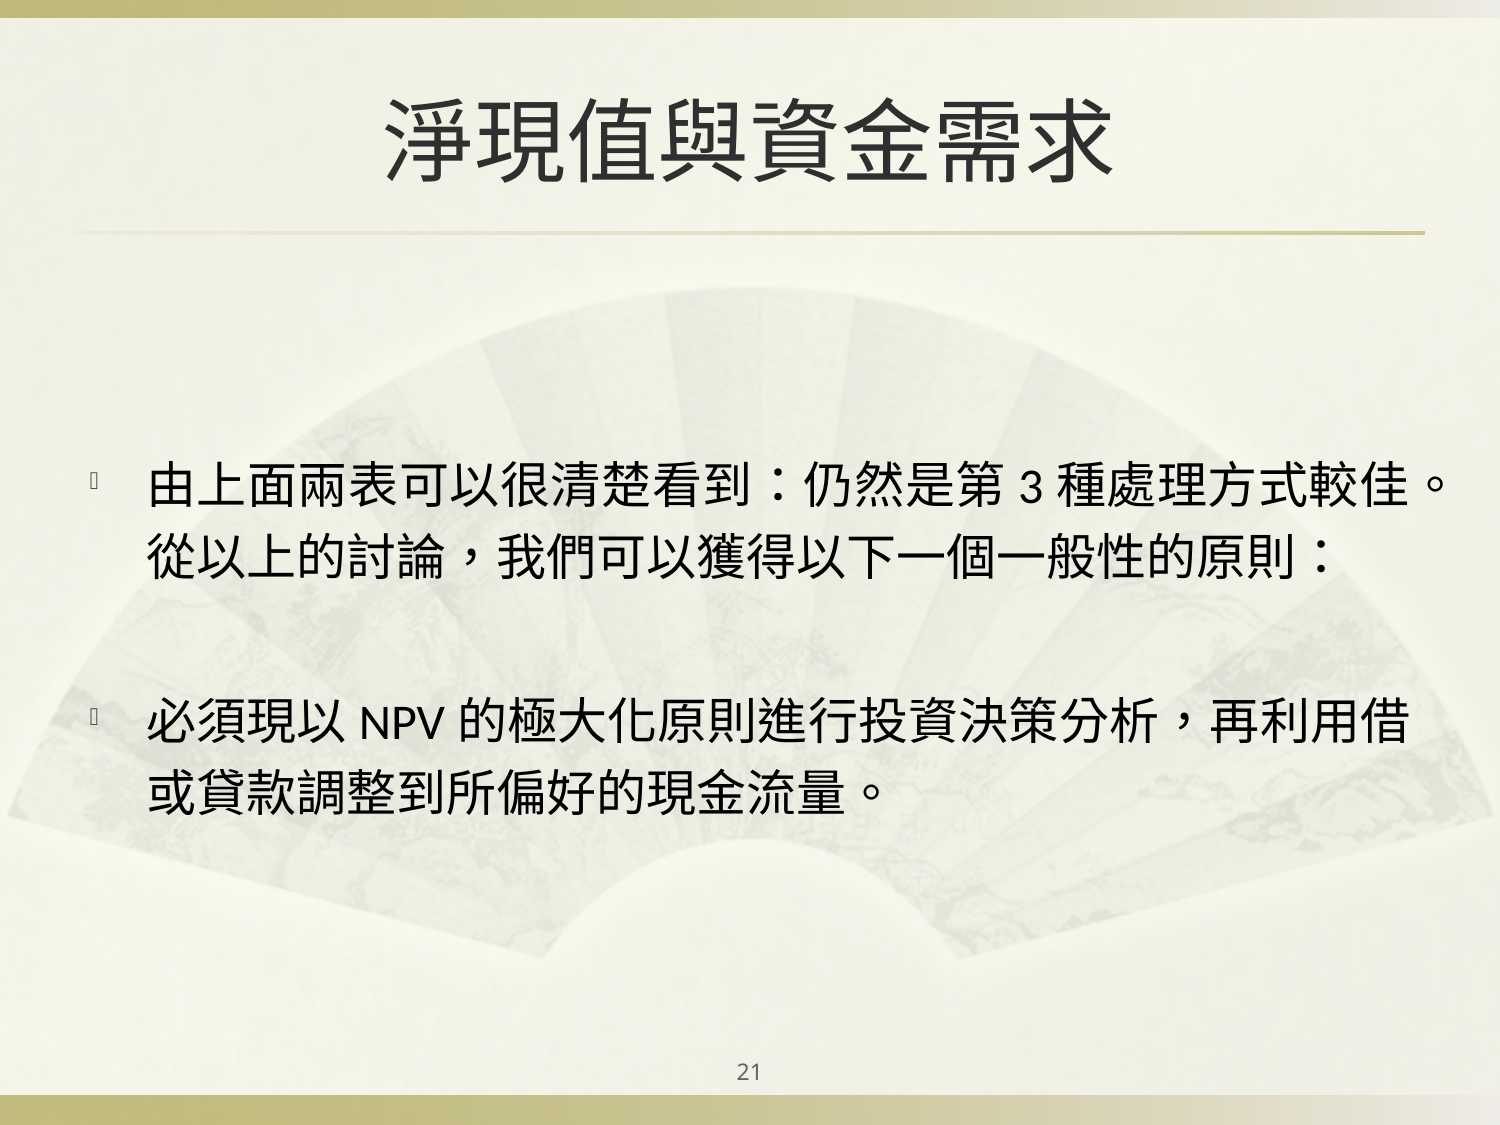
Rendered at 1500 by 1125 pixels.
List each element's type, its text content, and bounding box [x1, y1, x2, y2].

list 由上面兩表可以很清楚看到：仍然是第3種處理方式較佳。從以上的討論，我們可以獲得以下一個一般性的原則： 必須現以NPV的極大化原則進行投資決策分析，再利用借或貸款調整到所偏好的現金流量。 [75, 262, 1425, 1032]
title 淨現值與資金需求 [75, 45, 1425, 233]
slide_number 21 [675, 1050, 825, 1097]
